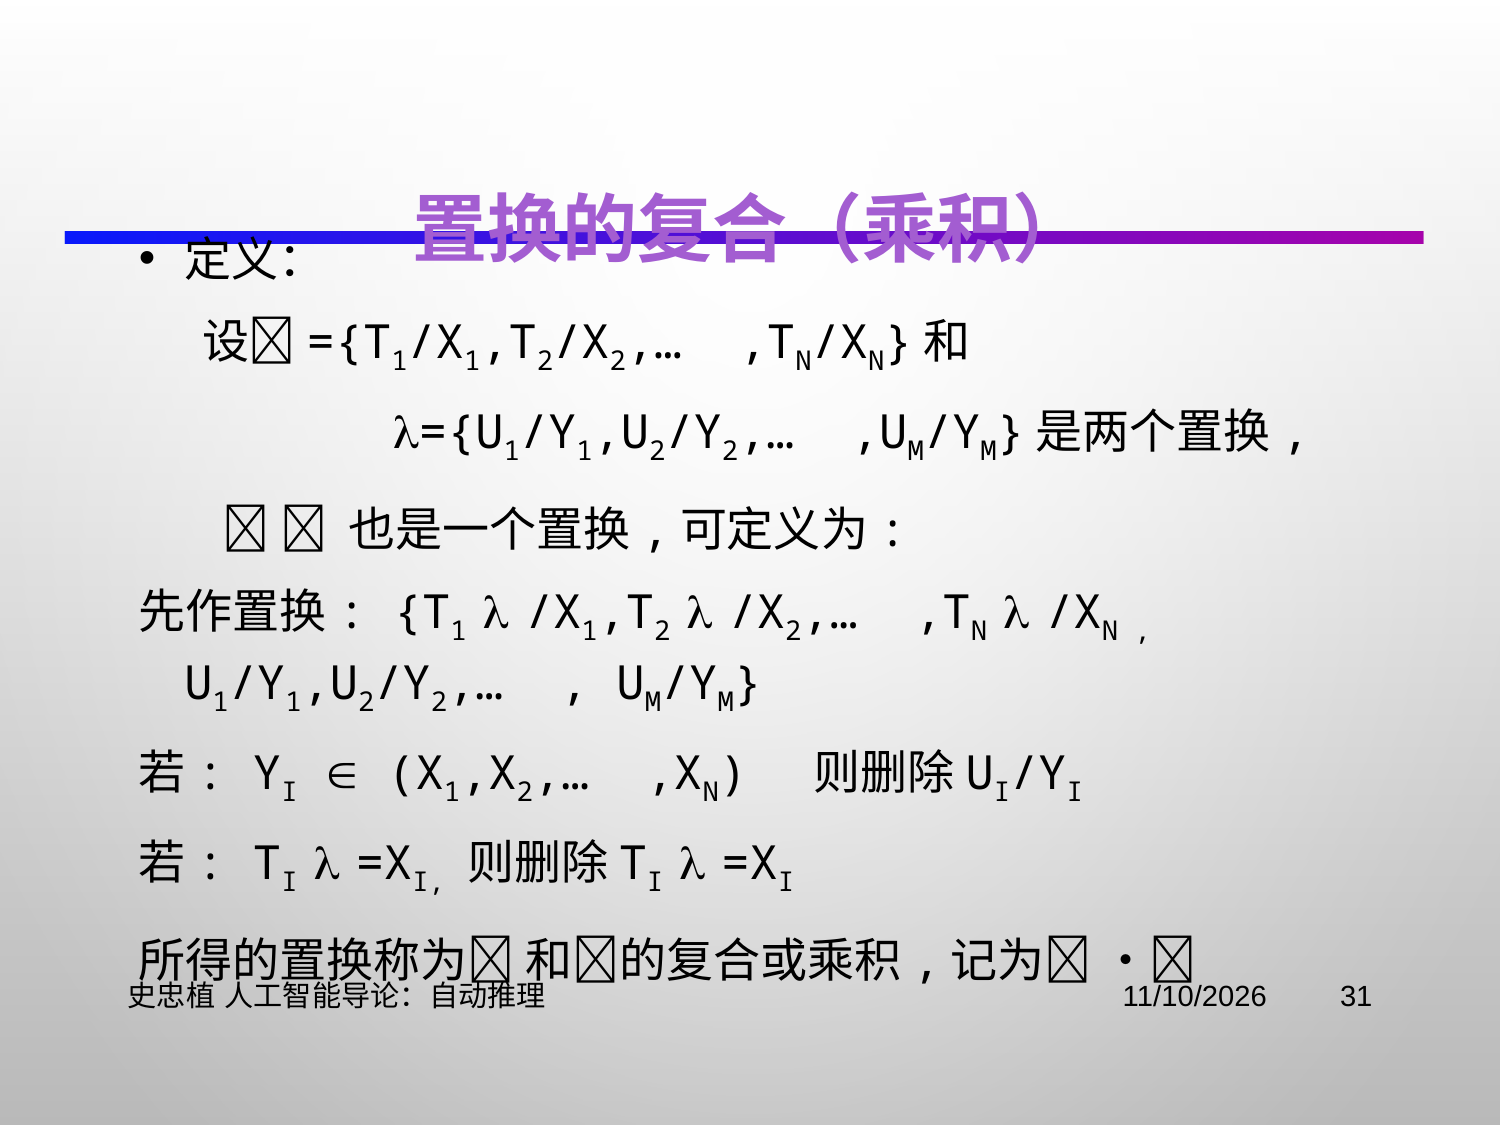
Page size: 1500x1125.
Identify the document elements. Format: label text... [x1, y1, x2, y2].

picture [0, 0, 1500, 1125]
list 定义： 设={t1/x1,t2/x2,… ,tn/xn}和 ={u1/y1,u2/y2,… ,um/ym}是两个置换,   也是一个置换,可定义为: 先作置换: {t1  /x1,t2  /x2,… ,tn  /xn , u1/y1,u2/y2,… , um/ym} 若: yi  (x1,x2,… ,xn) 则删除ui/yi 若: ti  =xi, 则删除ti  =xi 所得的置换称为 和的复合或乘积,记为 • [123, 208, 1412, 996]
footer 史忠植 人工智能导论：自动推理 [112, 965, 934, 1025]
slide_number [944, 965, 1283, 1025]
slide_number 31 [1293, 965, 1388, 1025]
title 置换的复合（乘积） [112, 101, 1388, 364]
